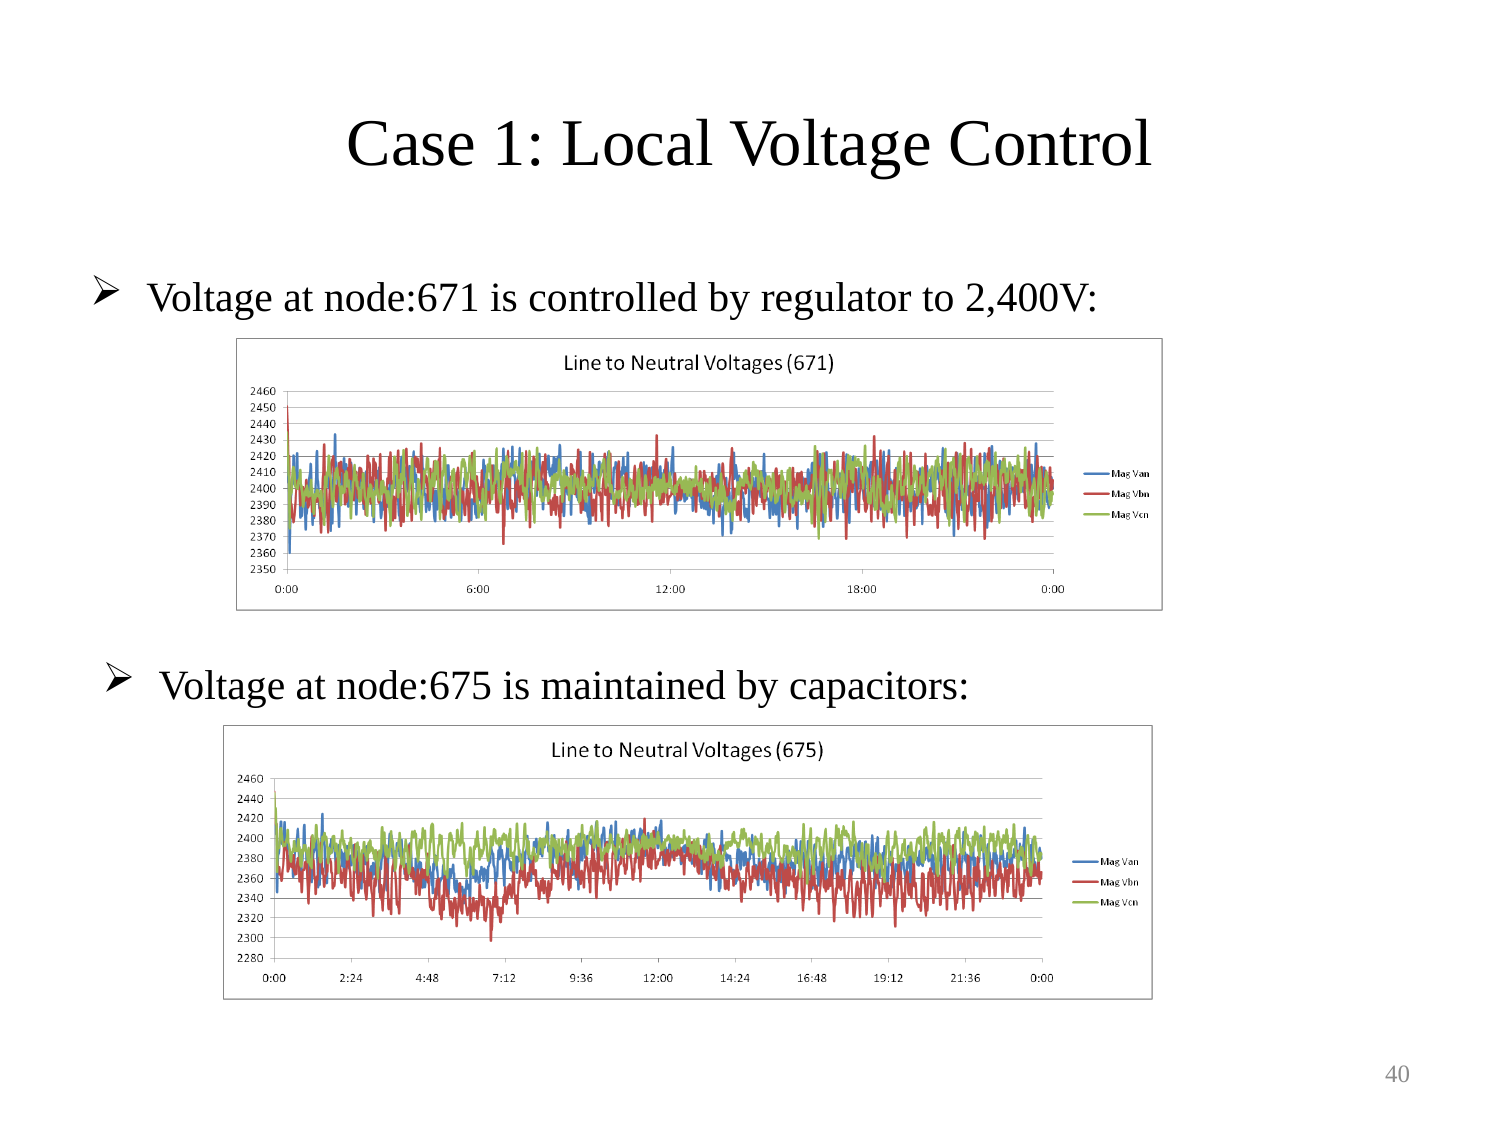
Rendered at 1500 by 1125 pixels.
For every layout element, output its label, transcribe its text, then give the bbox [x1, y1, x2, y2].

list Voltage at node:671 is controlled by regulator to 2,400V: [75, 262, 1425, 350]
text_box Voltage at node:675 is maintained by capacitors: [87, 649, 1438, 738]
picture [222, 724, 1153, 1001]
title Case 1: Local Voltage Control [75, 45, 1425, 233]
slide_number 40 [1074, 1042, 1425, 1103]
picture [235, 337, 1163, 611]
